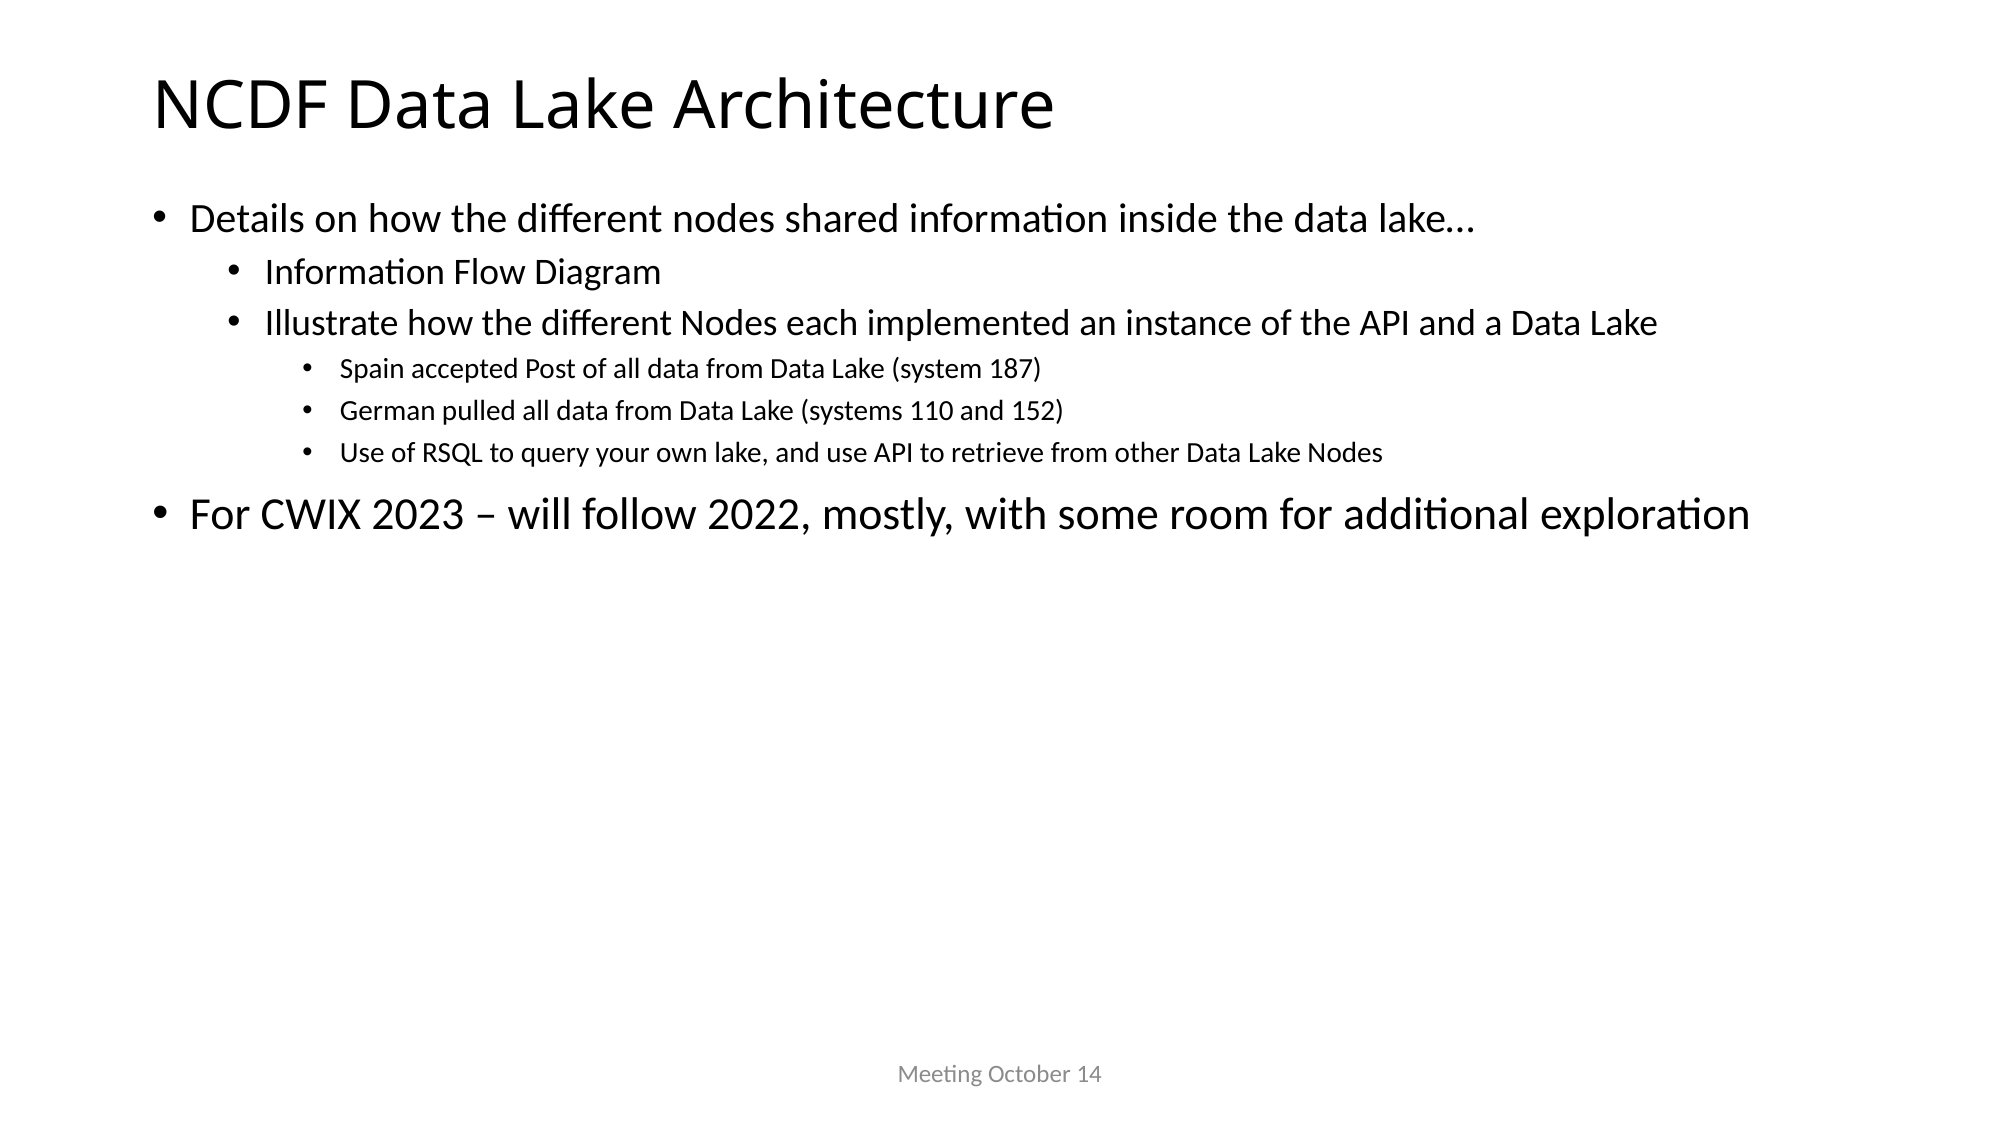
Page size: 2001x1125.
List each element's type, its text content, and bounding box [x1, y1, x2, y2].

list Details on how the different nodes shared information inside the data lake… Information Flow Diagram Illustrate how the different Nodes each implemented an instance of the API and a Data Lake Spain accepted Post of all data from Data Lake (system 187) German pulled all data from Data Lake (systems 110 and 152) Use of RSQL to query your own lake, and use API to retrieve from other Data Lake Nodes For CWIX 2023 – will follow 2022, mostly, with some room for additional exploration [137, 189, 1863, 1014]
footer Meeting October 14 [662, 1042, 1338, 1103]
title NCDF Data Lake Architecture [137, 59, 1863, 155]
